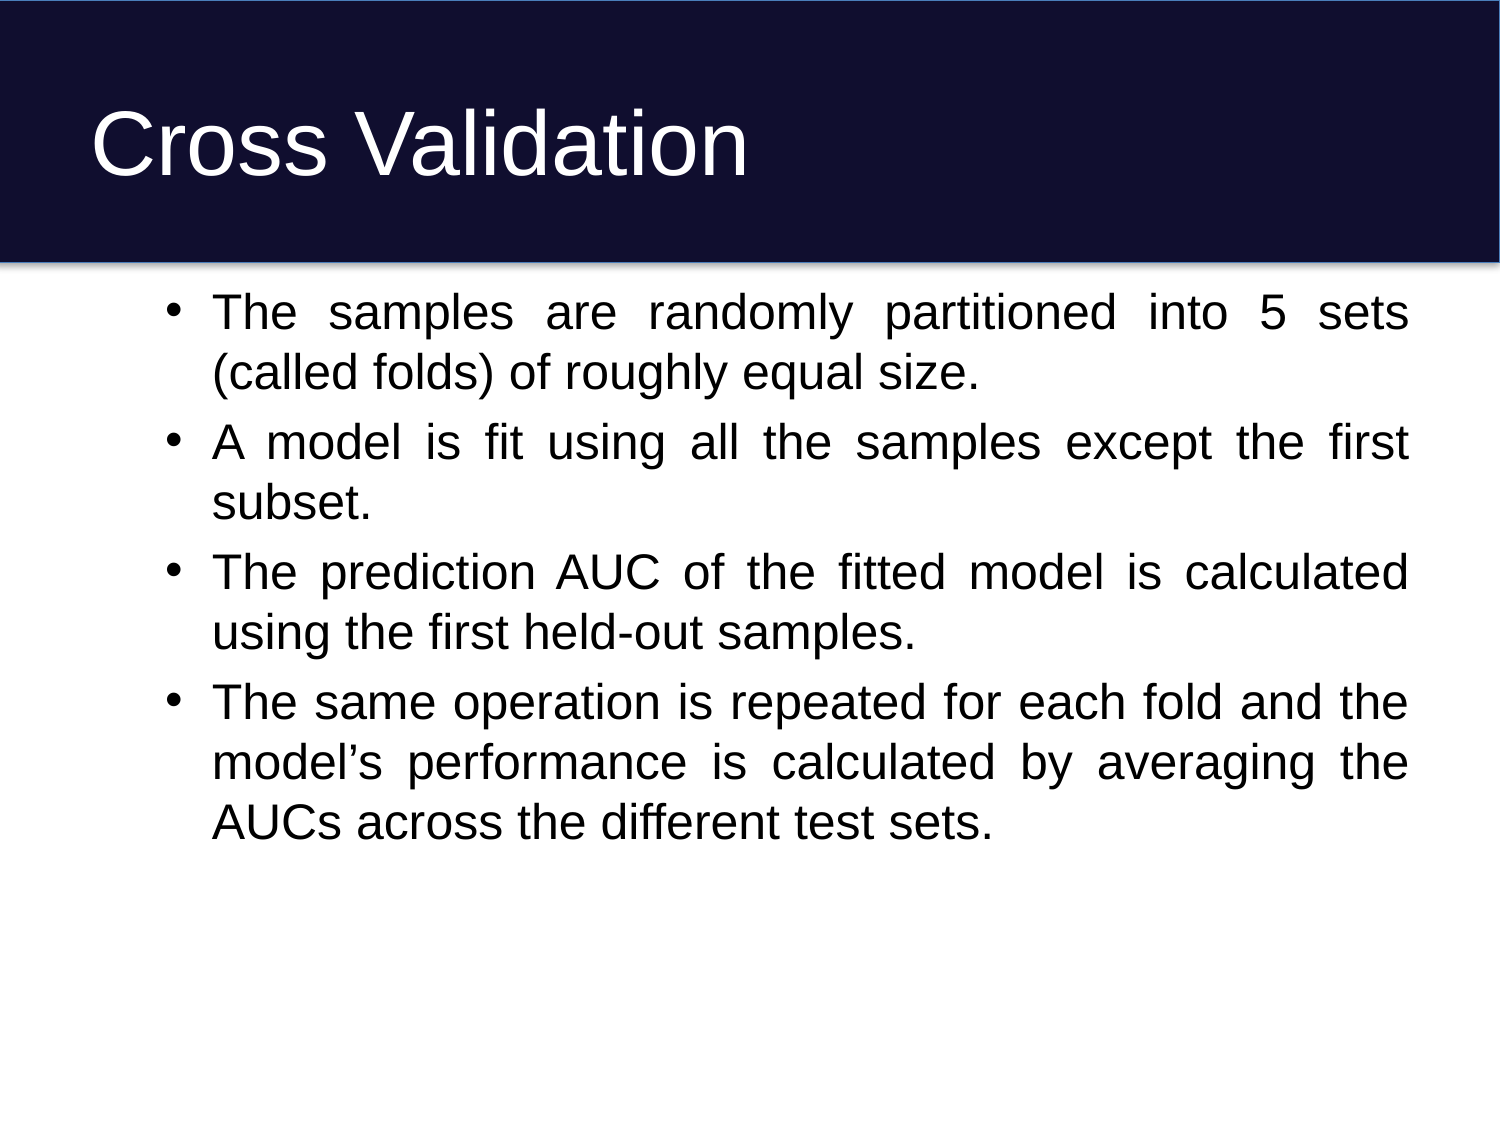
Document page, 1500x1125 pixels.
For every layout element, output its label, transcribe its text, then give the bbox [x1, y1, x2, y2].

list The samples are randomly partitioned into 5 sets (called folds) of roughly equal size. A model is fit using all the samples except the first subset. The prediction AUC of the fitted model is calculated using the first held-out samples. The same operation is repeated for each fold and the model’s performance is calculated by averaging the AUCs across the different test sets. [75, 272, 1425, 1015]
title Cross Validation [75, 45, 1425, 233]
